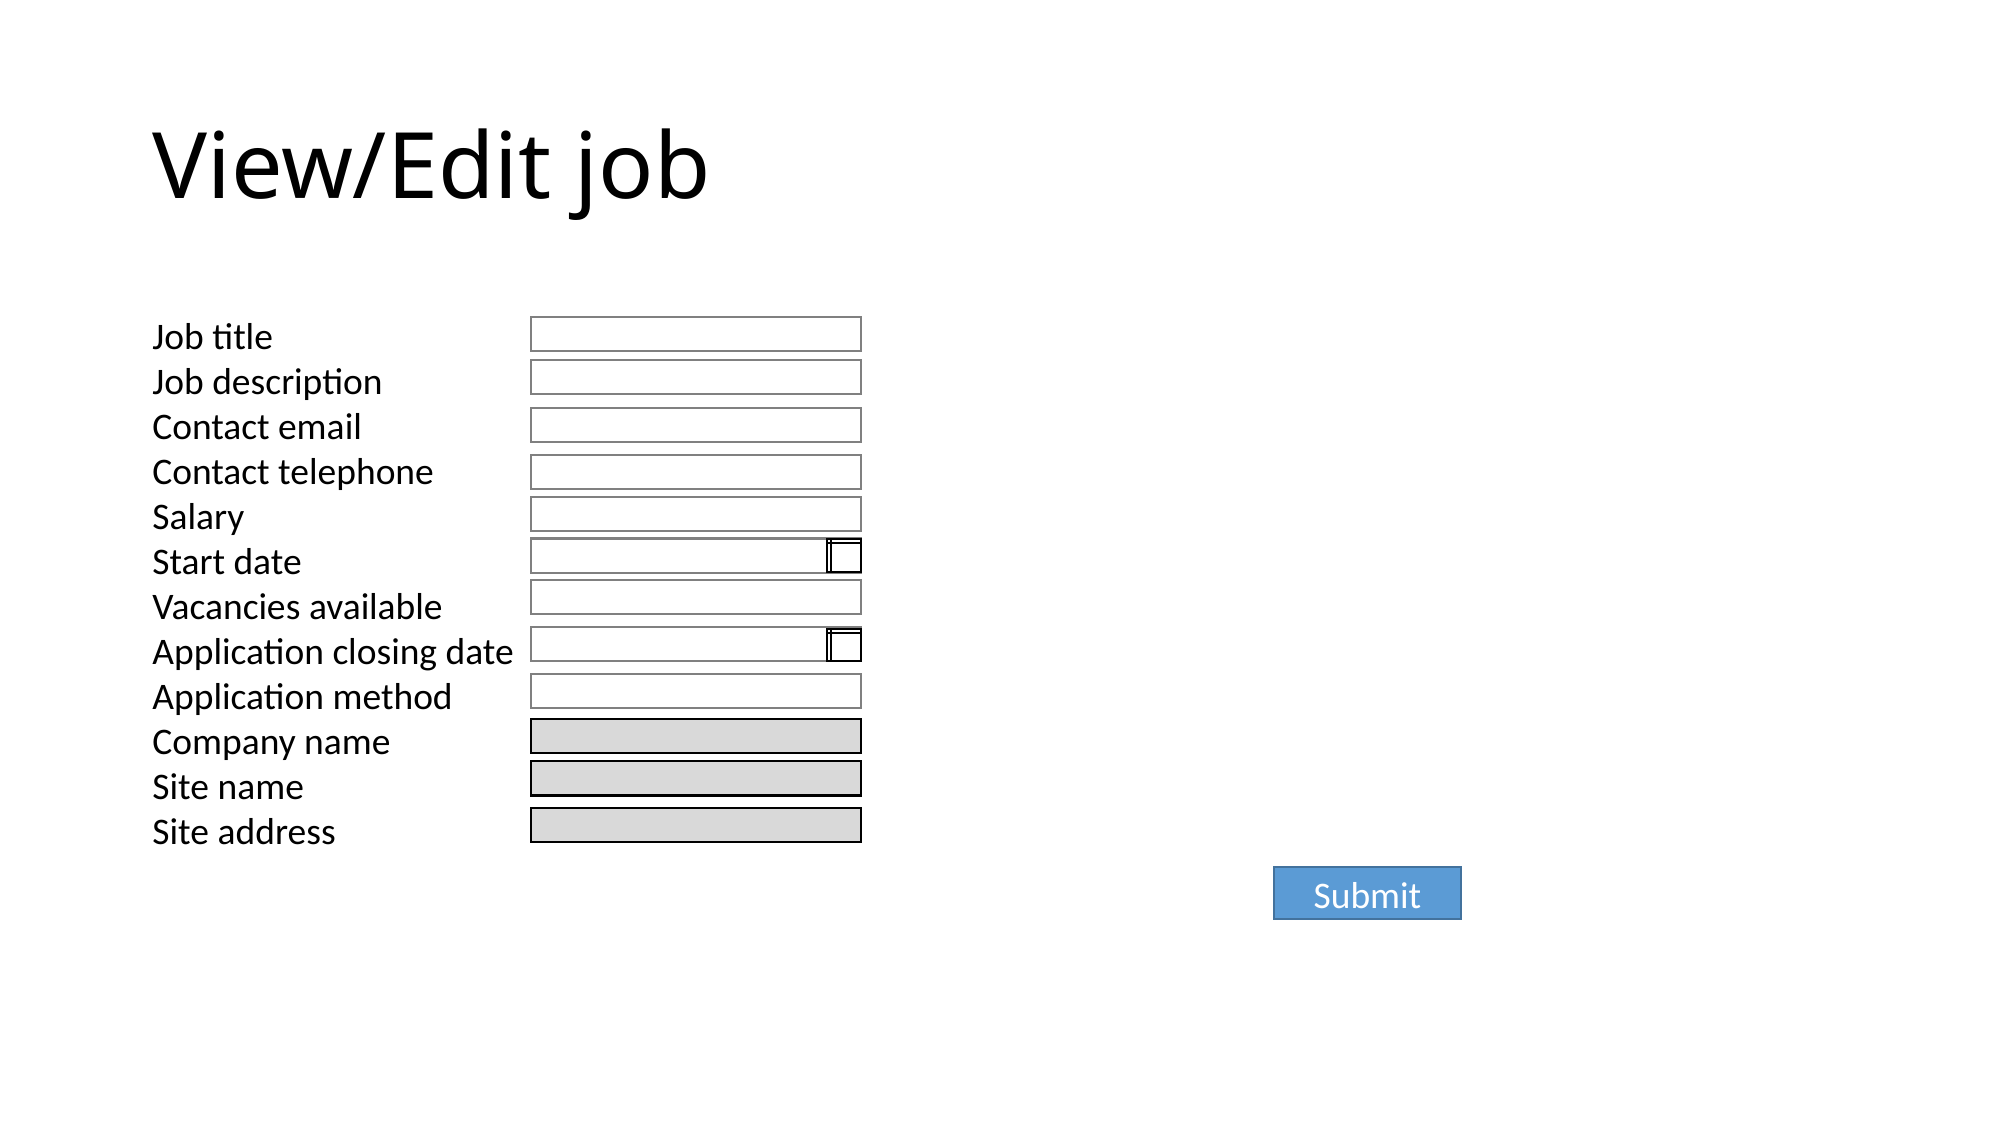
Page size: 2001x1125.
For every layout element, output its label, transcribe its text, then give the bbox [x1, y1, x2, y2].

text_box [530, 537, 862, 574]
title View/Edit job [137, 59, 1863, 278]
text_box [530, 407, 862, 443]
text_box [530, 359, 862, 395]
text_box Job title Job description Contact email Contact telephone Salary Start date Vacancies available Application closing date Application method Company name Site name Site address [137, 304, 531, 860]
text_box [530, 673, 862, 709]
text_box [826, 538, 862, 573]
text_box [530, 316, 862, 352]
text_box [530, 626, 862, 662]
text_box [530, 579, 862, 615]
text_box [530, 718, 862, 754]
text_box [530, 454, 862, 490]
text_box [530, 807, 862, 843]
text_box [530, 496, 862, 532]
text_box [826, 628, 862, 662]
text_box Submit [1273, 866, 1462, 920]
text_box [530, 760, 862, 797]
